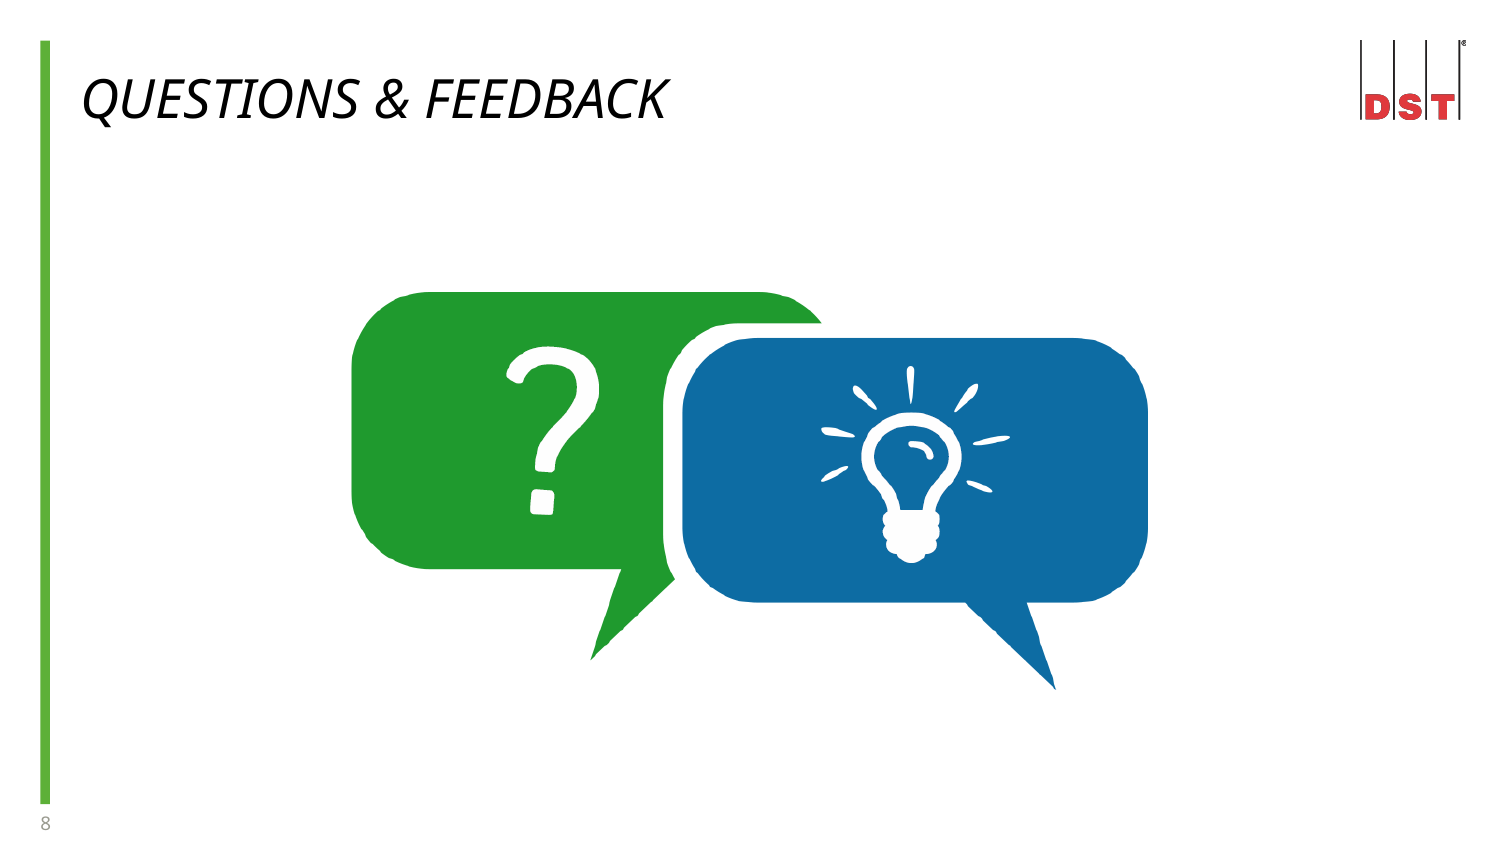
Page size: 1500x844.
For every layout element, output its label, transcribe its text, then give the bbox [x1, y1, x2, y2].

picture [323, 238, 1183, 762]
title Questions & Feedback [79, 39, 1340, 129]
